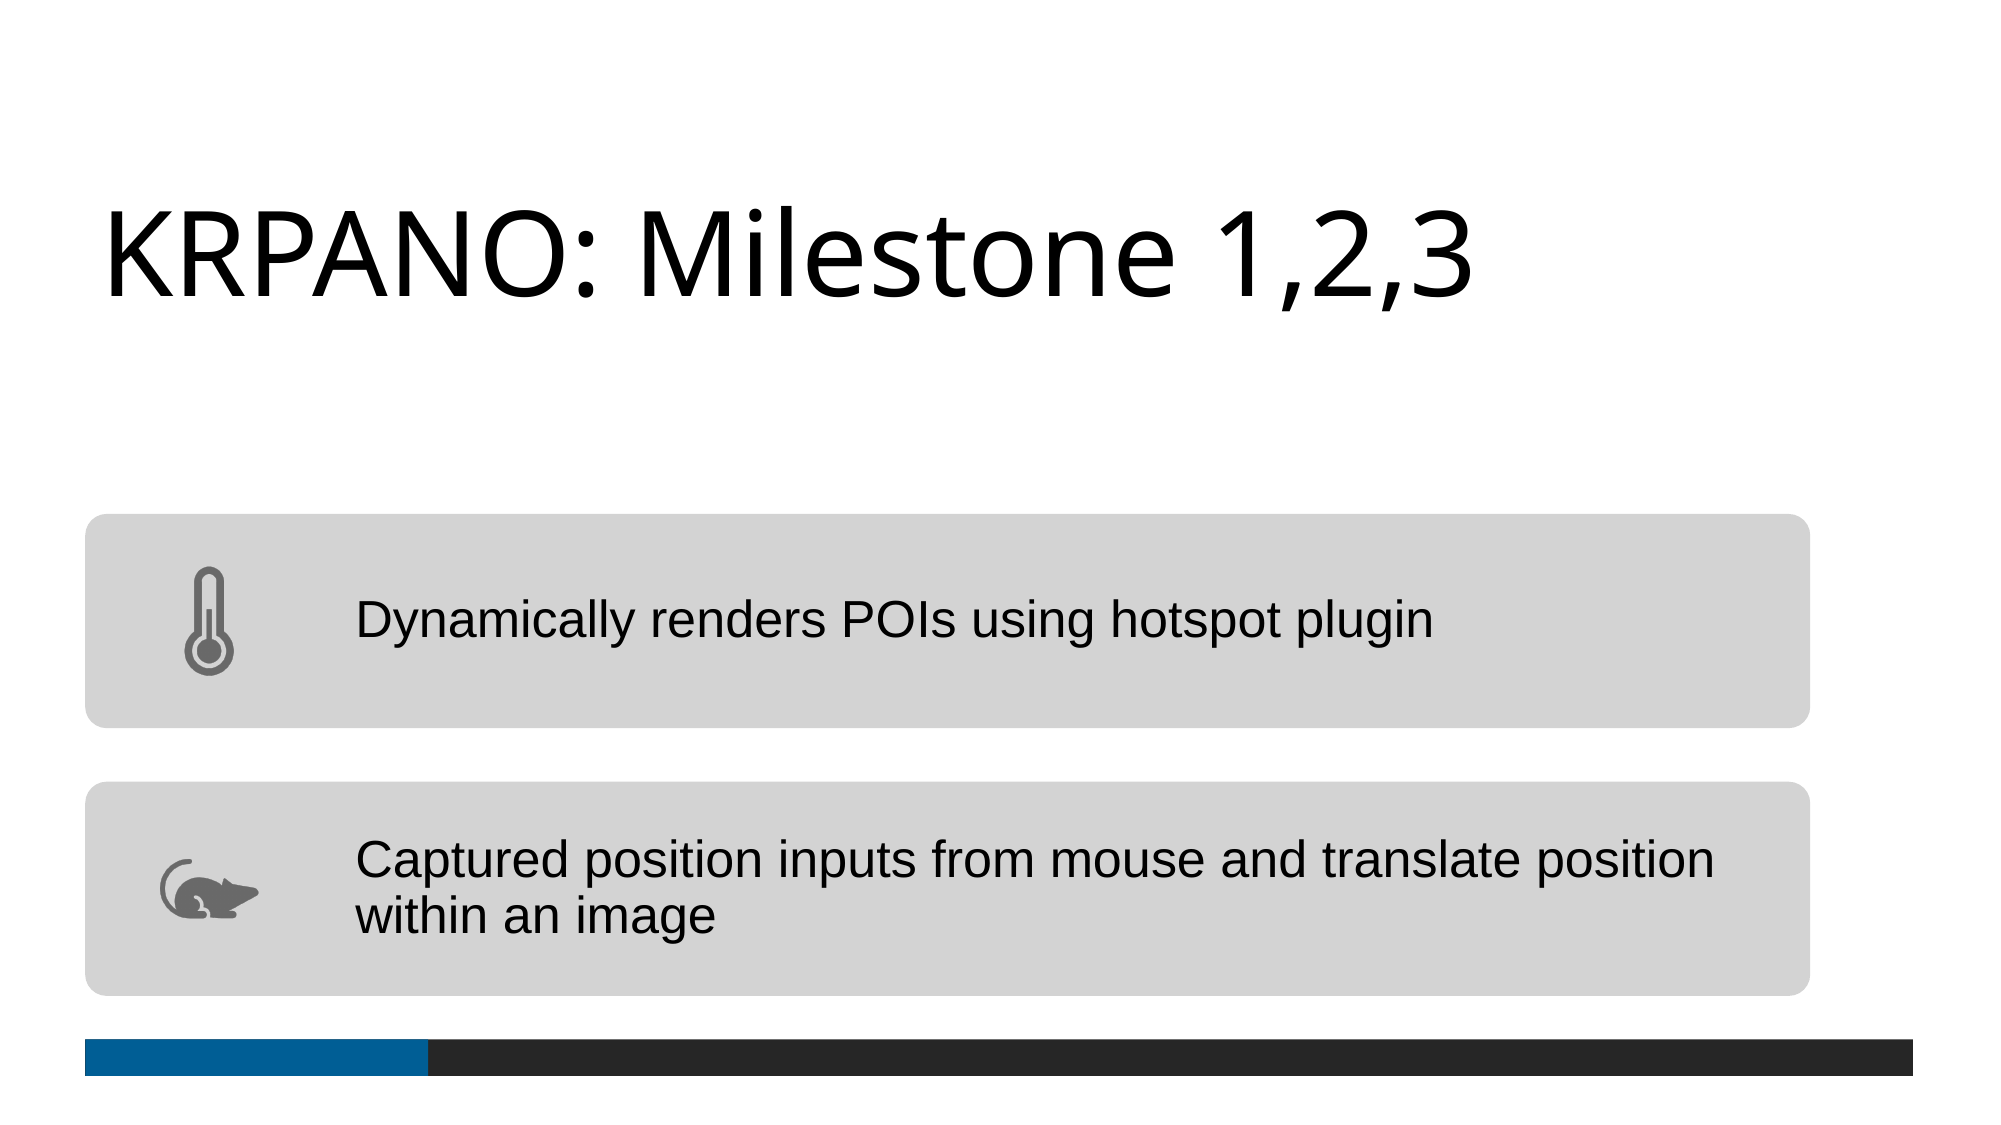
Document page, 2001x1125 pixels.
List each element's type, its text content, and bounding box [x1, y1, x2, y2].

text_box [84, 397, 1811, 1113]
title KRPANO: Milestone 1,2,3 [85, 149, 1811, 367]
